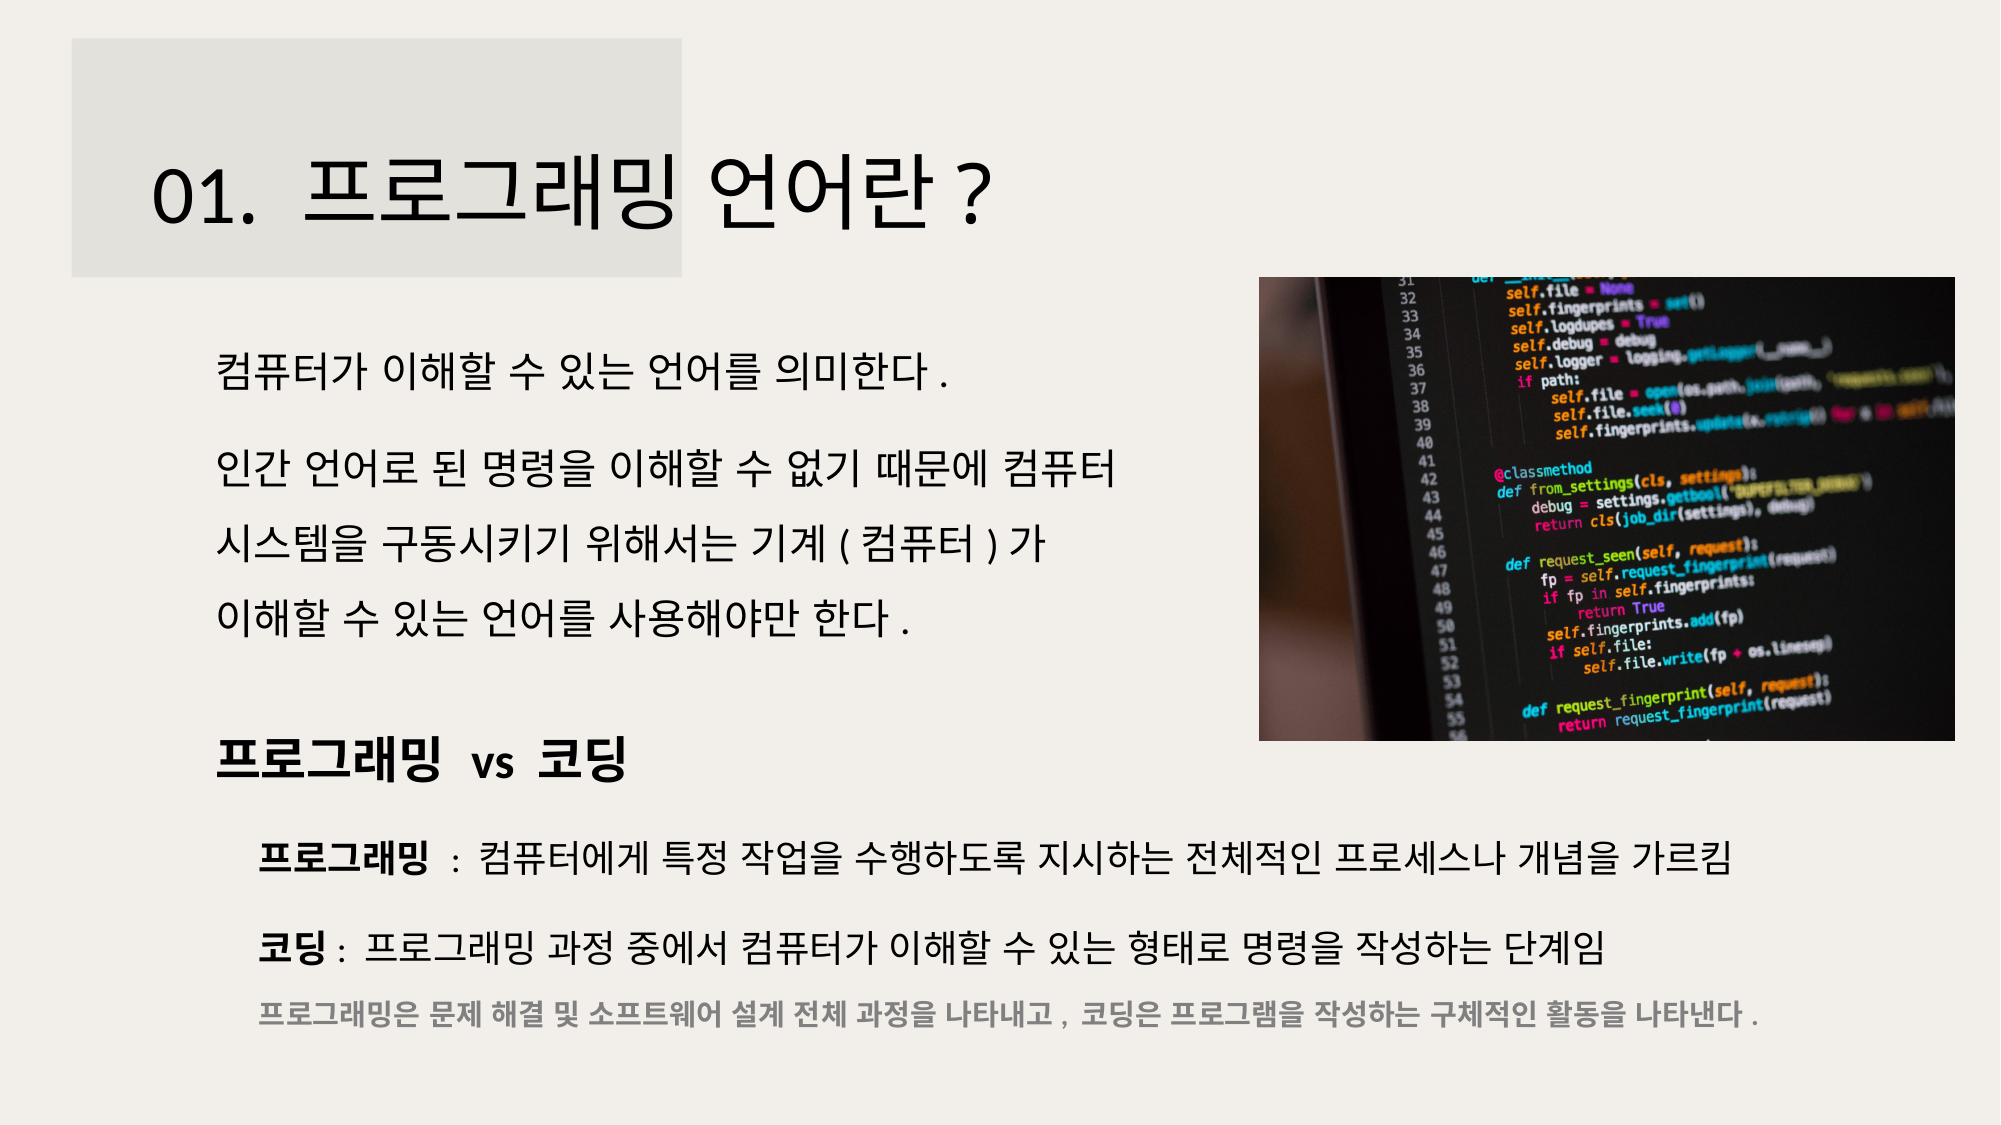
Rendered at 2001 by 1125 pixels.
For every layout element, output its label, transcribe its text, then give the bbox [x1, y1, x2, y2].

picture [1259, 277, 1955, 742]
text_box 프로그래밍 : 컴퓨터에게 특정 작업을 수행하도록 지시하는 전체적인 프로세스나 개념을 가르킴 코딩: 프로그래밍 과정 중에서 컴퓨터가 이해할 수 있는 형태로 명령을 작성하는 단계임 프로그래밍은 문제 해결 및 소프트웨어 설계 전체 과정을 나타내고, 코딩은 프로그램을 작성하는 구체적인 활동을 나타낸다. [244, 828, 1835, 1039]
title 01. 프로그래밍 언어란? [137, 116, 1863, 278]
list 컴퓨터가 이해할 수 있는 언어를 의미한다. 인간 언어로 된 명령을 이해할 수 없기 때문에 컴퓨터 시스템을 구동시키기 위해서는 기계(컴퓨터)가 이해할 수 있는 언어를 사용해야만 한다. [200, 344, 1183, 663]
text_box 프로그래밍 vs 코딩 [200, 720, 790, 796]
